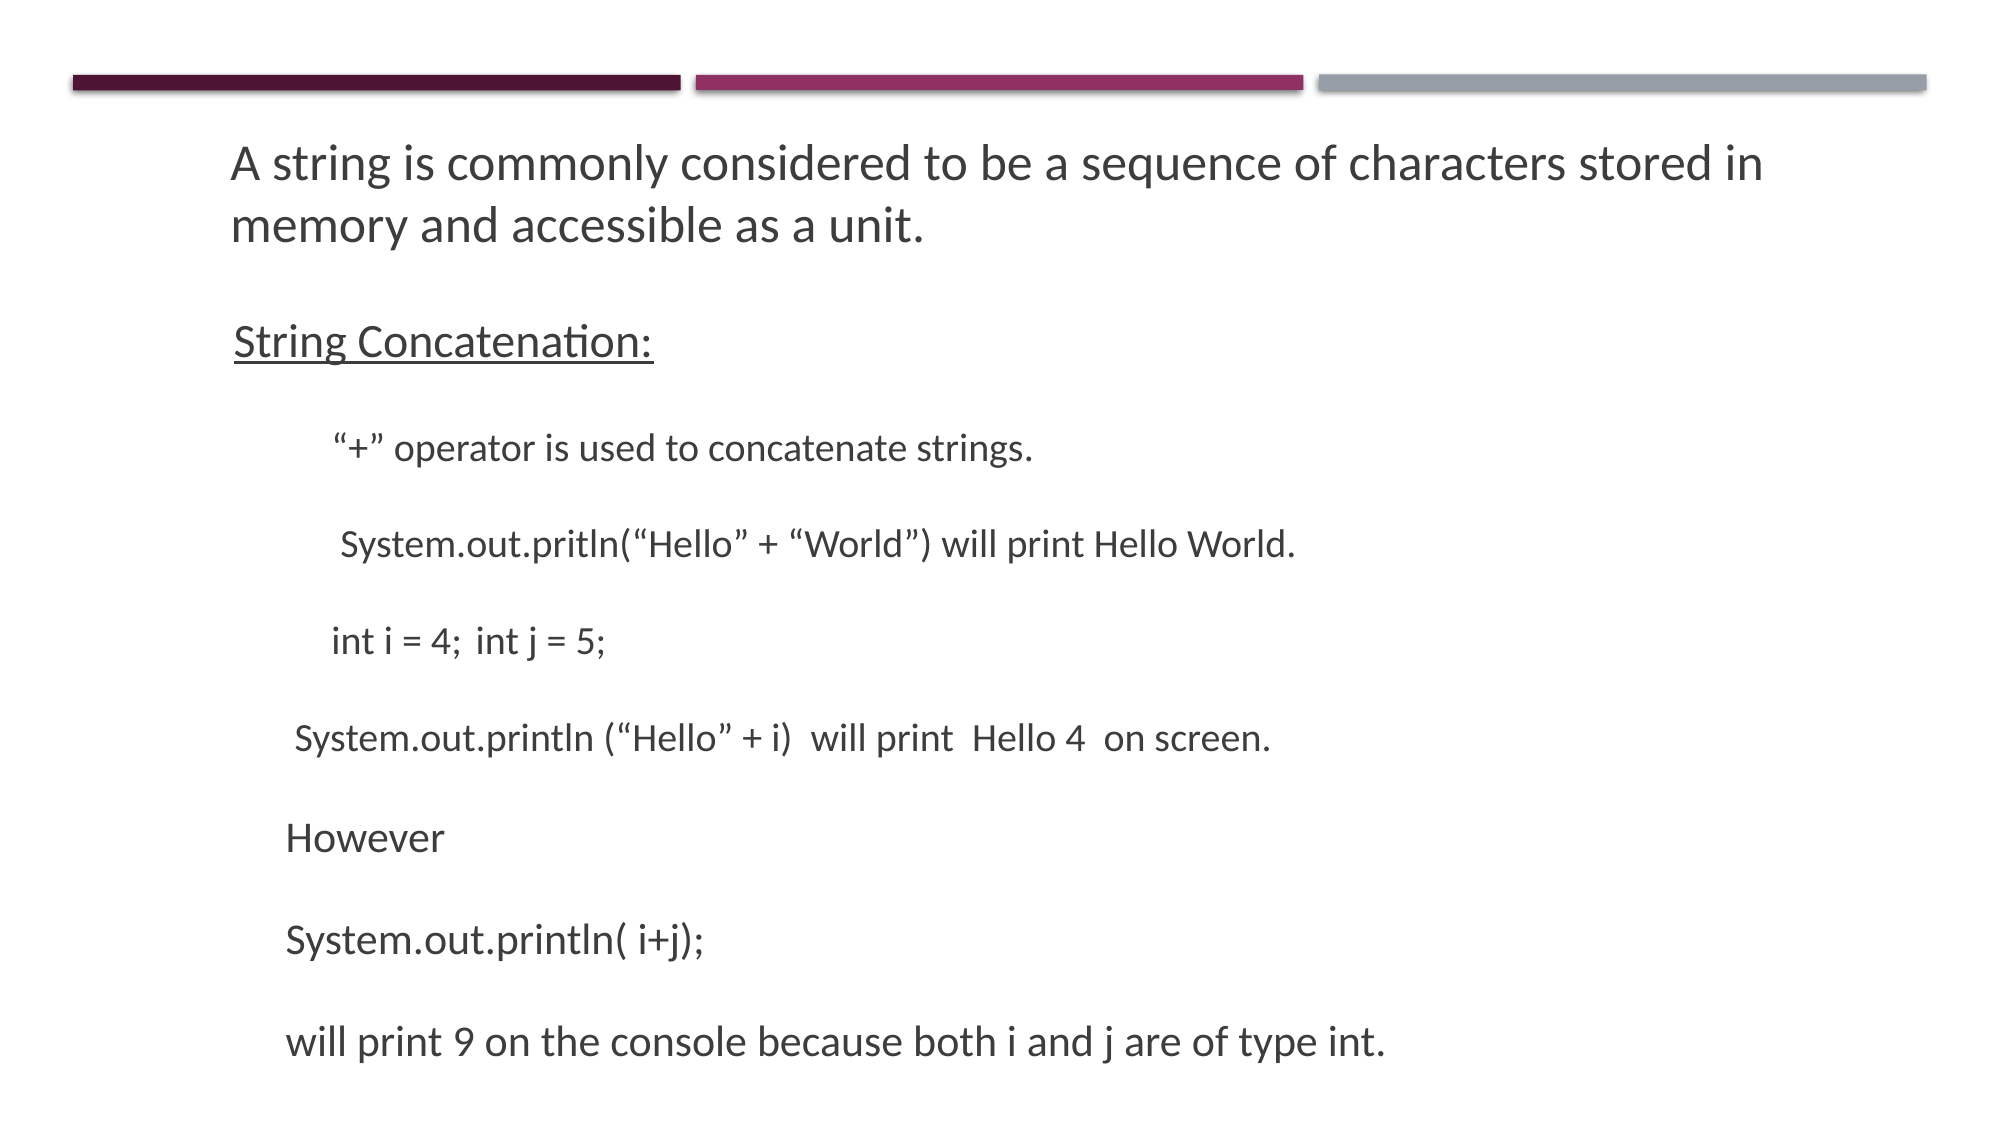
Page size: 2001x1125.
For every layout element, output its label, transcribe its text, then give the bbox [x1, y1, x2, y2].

list A string is commonly considered to be a sequence of characters stored in memory and accessible as a unit. String Concatenation: “+” operator is used to concatenate strings. System.out.pritln(“Hello” + “World”) will print Hello World. int i = 4; int j = 5; System.out.println (“Hello” + i) will print Hello 4 on screen. However System.out.println( i+j); will print 9 on the console because both i and j are of type int. [163, 120, 1856, 1082]
